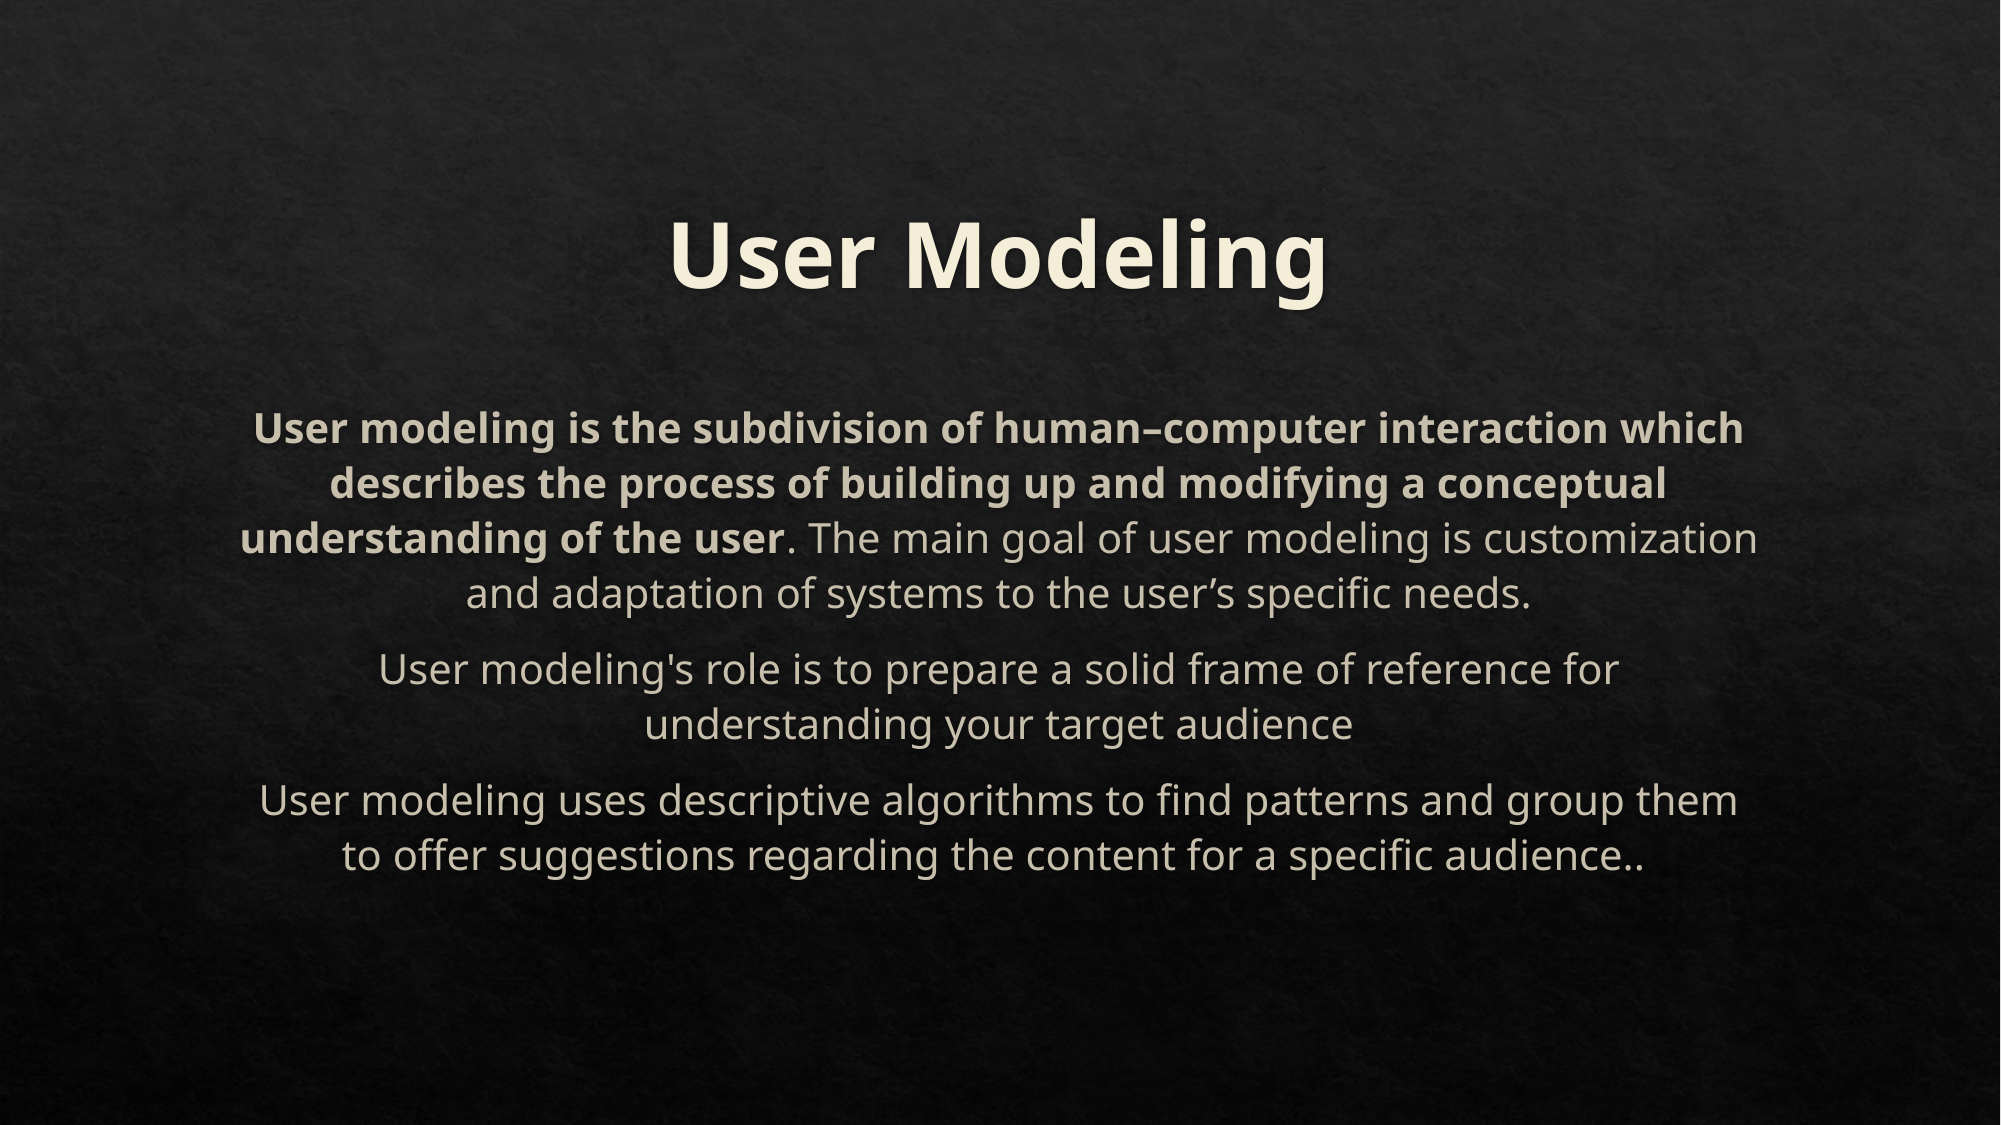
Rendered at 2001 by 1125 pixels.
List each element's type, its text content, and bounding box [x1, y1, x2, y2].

title User Modeling [212, 152, 1786, 316]
list User modeling is the subdivision of human–computer interaction which describes the process of building up and modifying a conceptual understanding of the user. The main goal of user modeling is customization and adaptation of systems to the user’s specific needs. User modeling's role is to prepare a solid frame of reference for understanding your target audience User modeling uses descriptive algorithms to find patterns and group them to offer suggestions regarding the content for a specific audience.. [212, 389, 1786, 1012]
